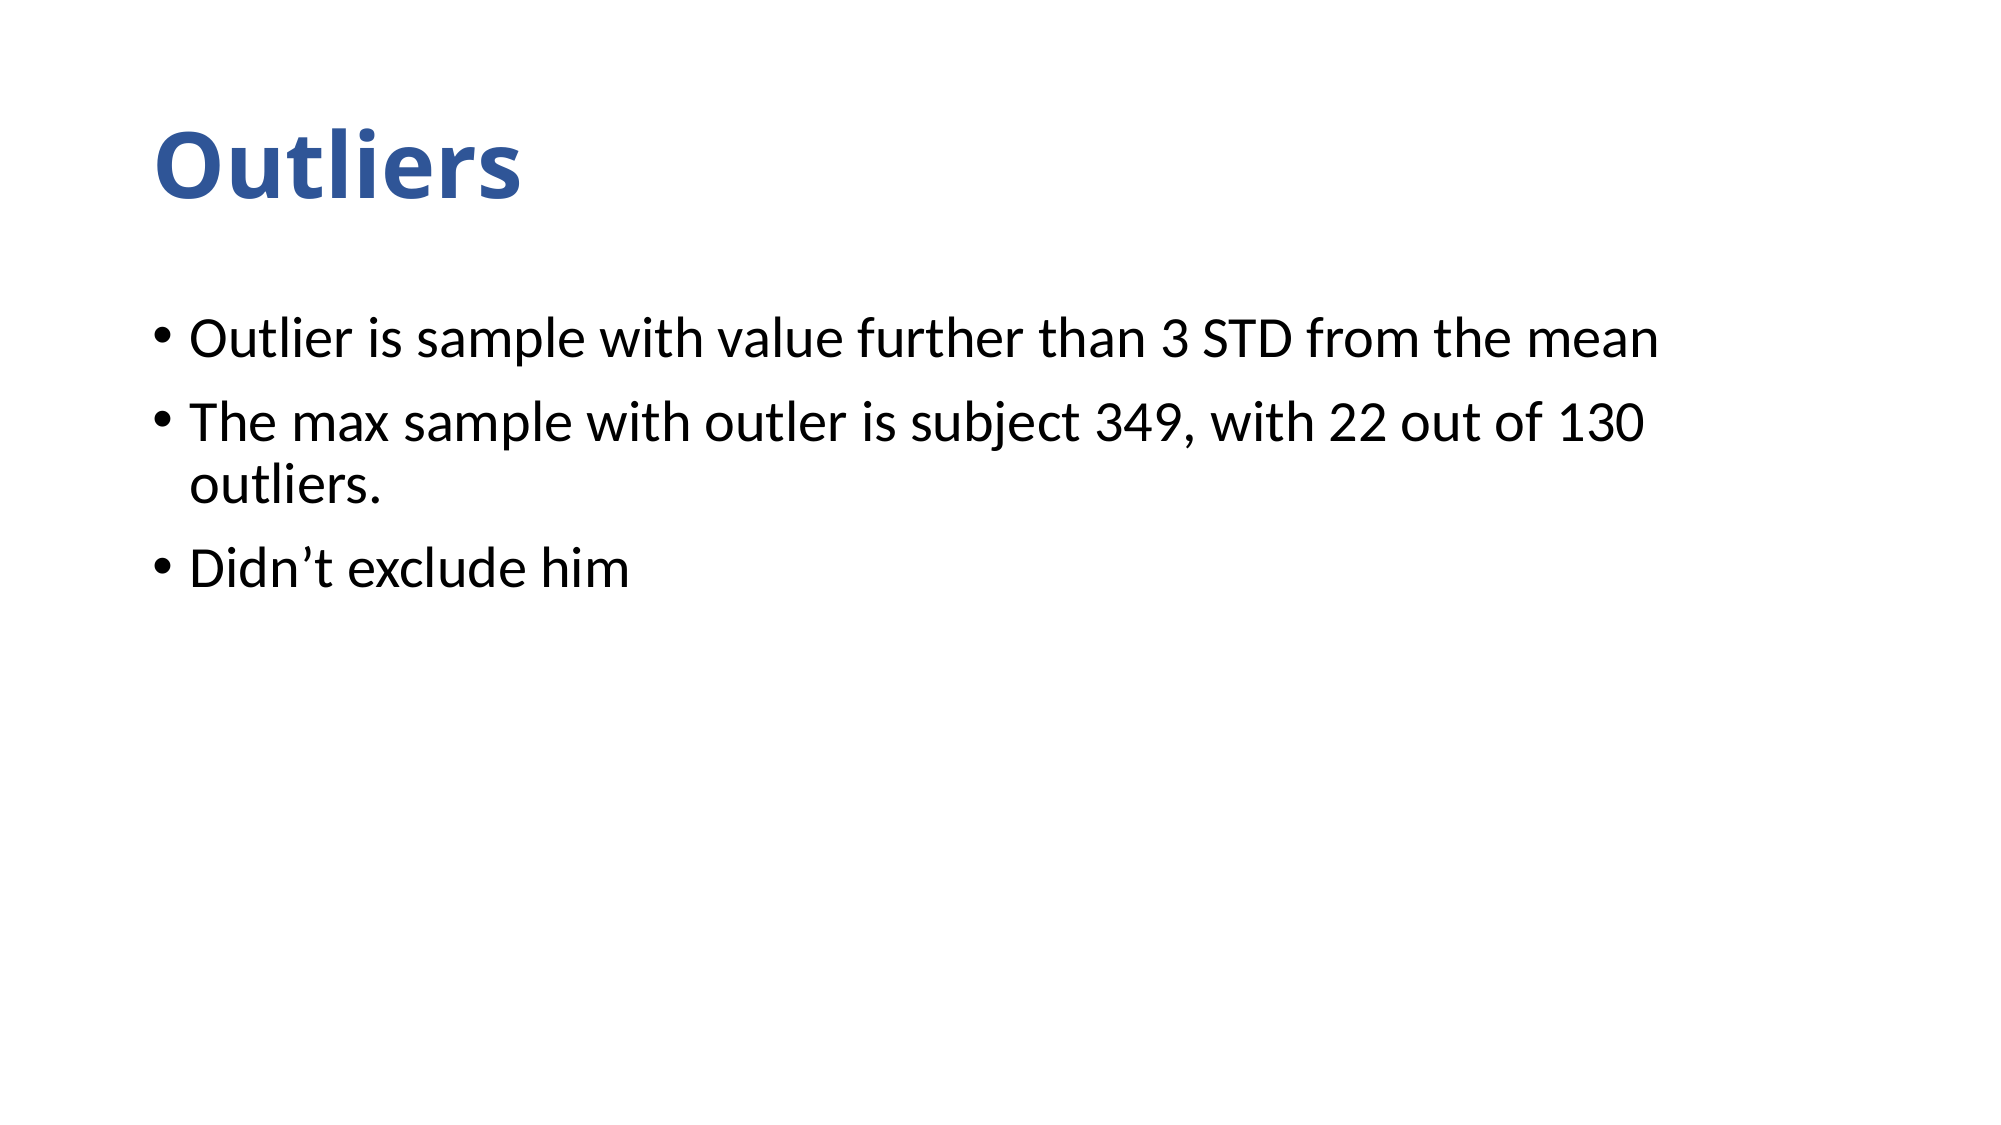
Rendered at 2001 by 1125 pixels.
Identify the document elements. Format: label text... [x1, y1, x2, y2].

list Outlier is sample with value further than 3 STD from the mean The max sample with outler is subject 349, with 22 out of 130 outliers. Didn’t exclude him [137, 299, 1863, 1014]
title Outliers [137, 59, 1863, 278]
